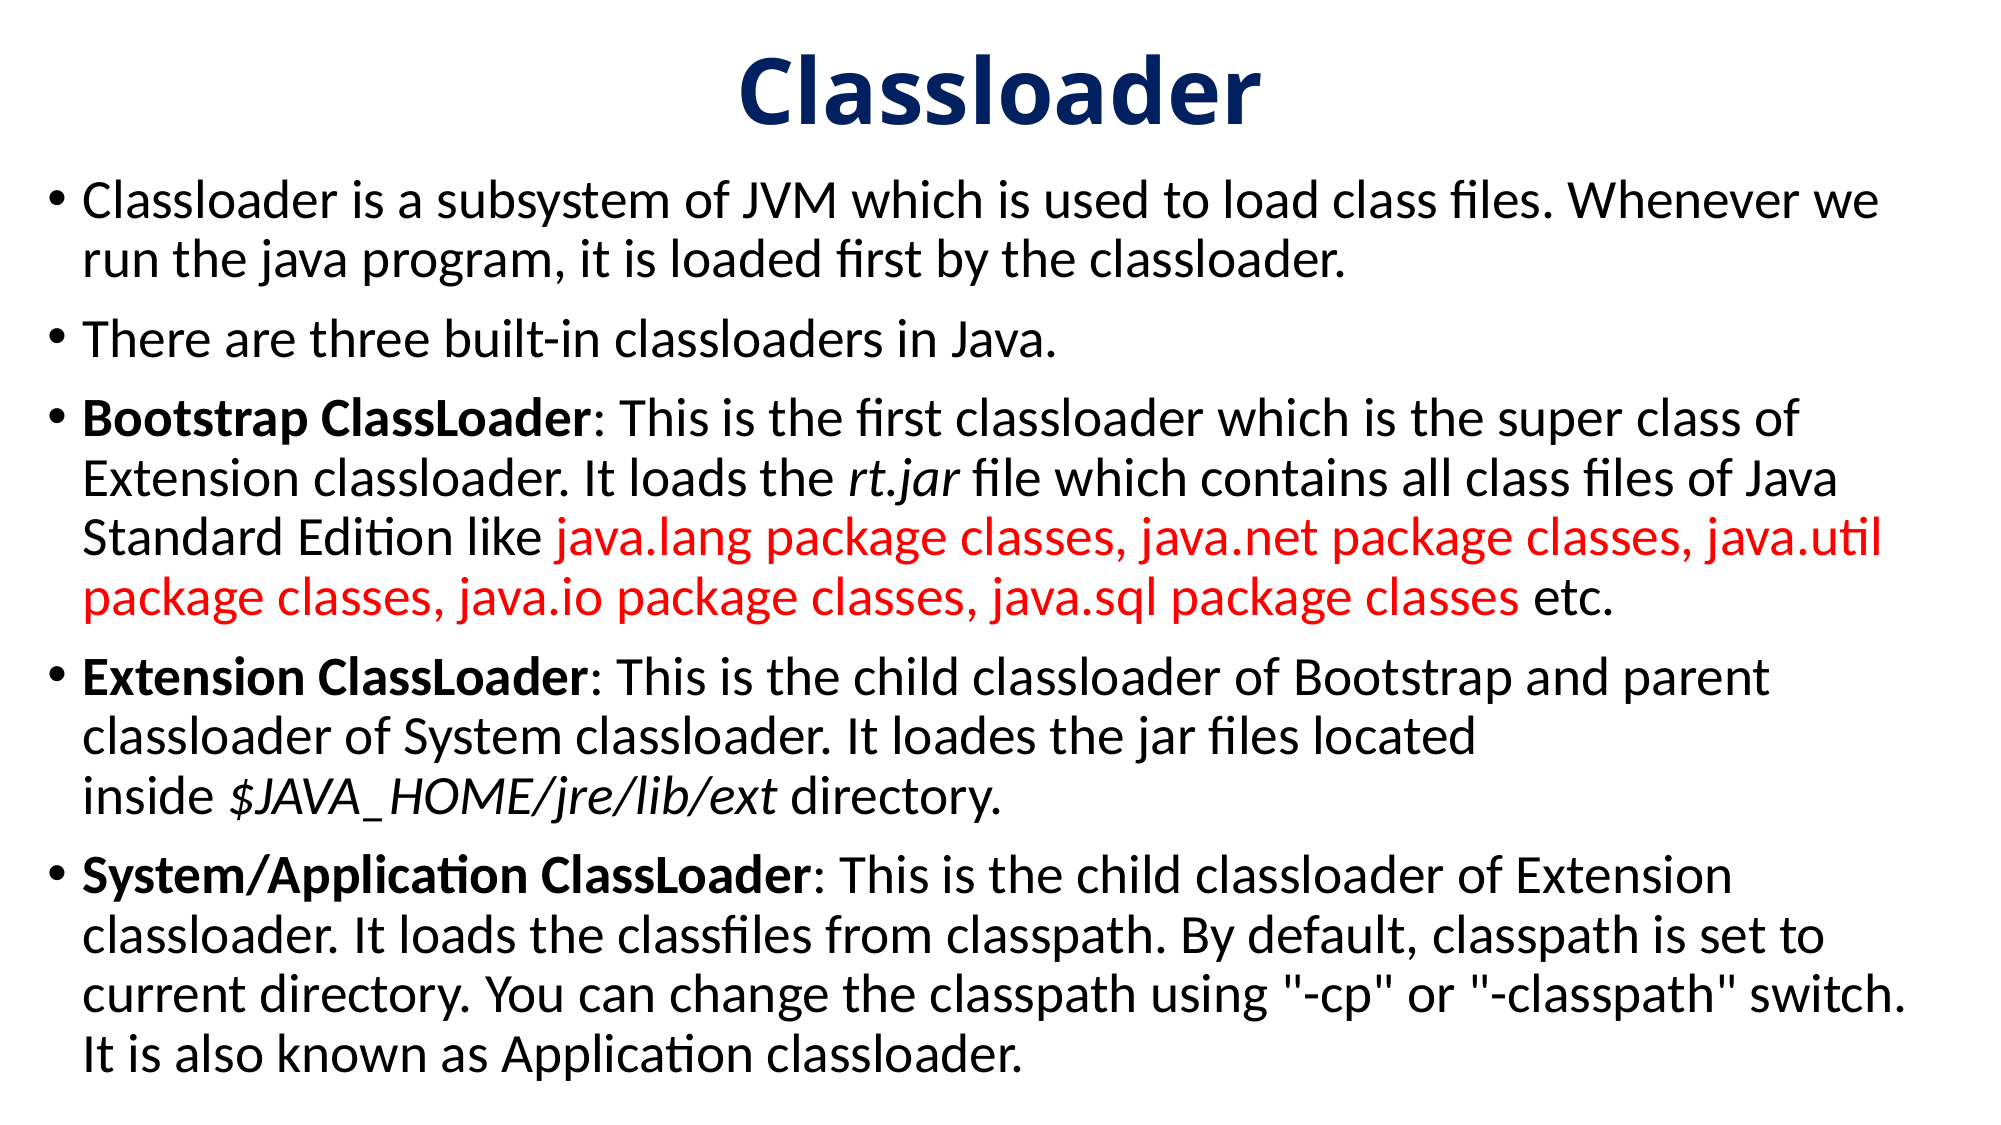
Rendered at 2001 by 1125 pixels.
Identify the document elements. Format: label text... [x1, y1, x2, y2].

list Classloader is a subsystem of JVM which is used to load class files. Whenever we run the java program, it is loaded first by the classloader. There are three built-in classloaders in Java. Bootstrap ClassLoader: This is the first classloader which is the super class of Extension classloader. It loads the rt.jar file which contains all class files of Java Standard Edition like java.lang package classes, java.net package classes, java.util package classes, java.io package classes, java.sql package classes etc. Extension ClassLoader: This is the child classloader of Bootstrap and parent classloader of System classloader. It loades the jar files located inside $JAVA_HOME/jre/lib/ext directory. System/Application ClassLoader: This is the child classloader of Extension classloader. It loads the classfiles from classpath. By default, classpath is set to current directory. You can change the classpath using "-cp" or "-classpath" switch. It is also known as Application classloader. [32, 162, 1941, 1094]
title Classloader [137, 14, 1863, 162]
